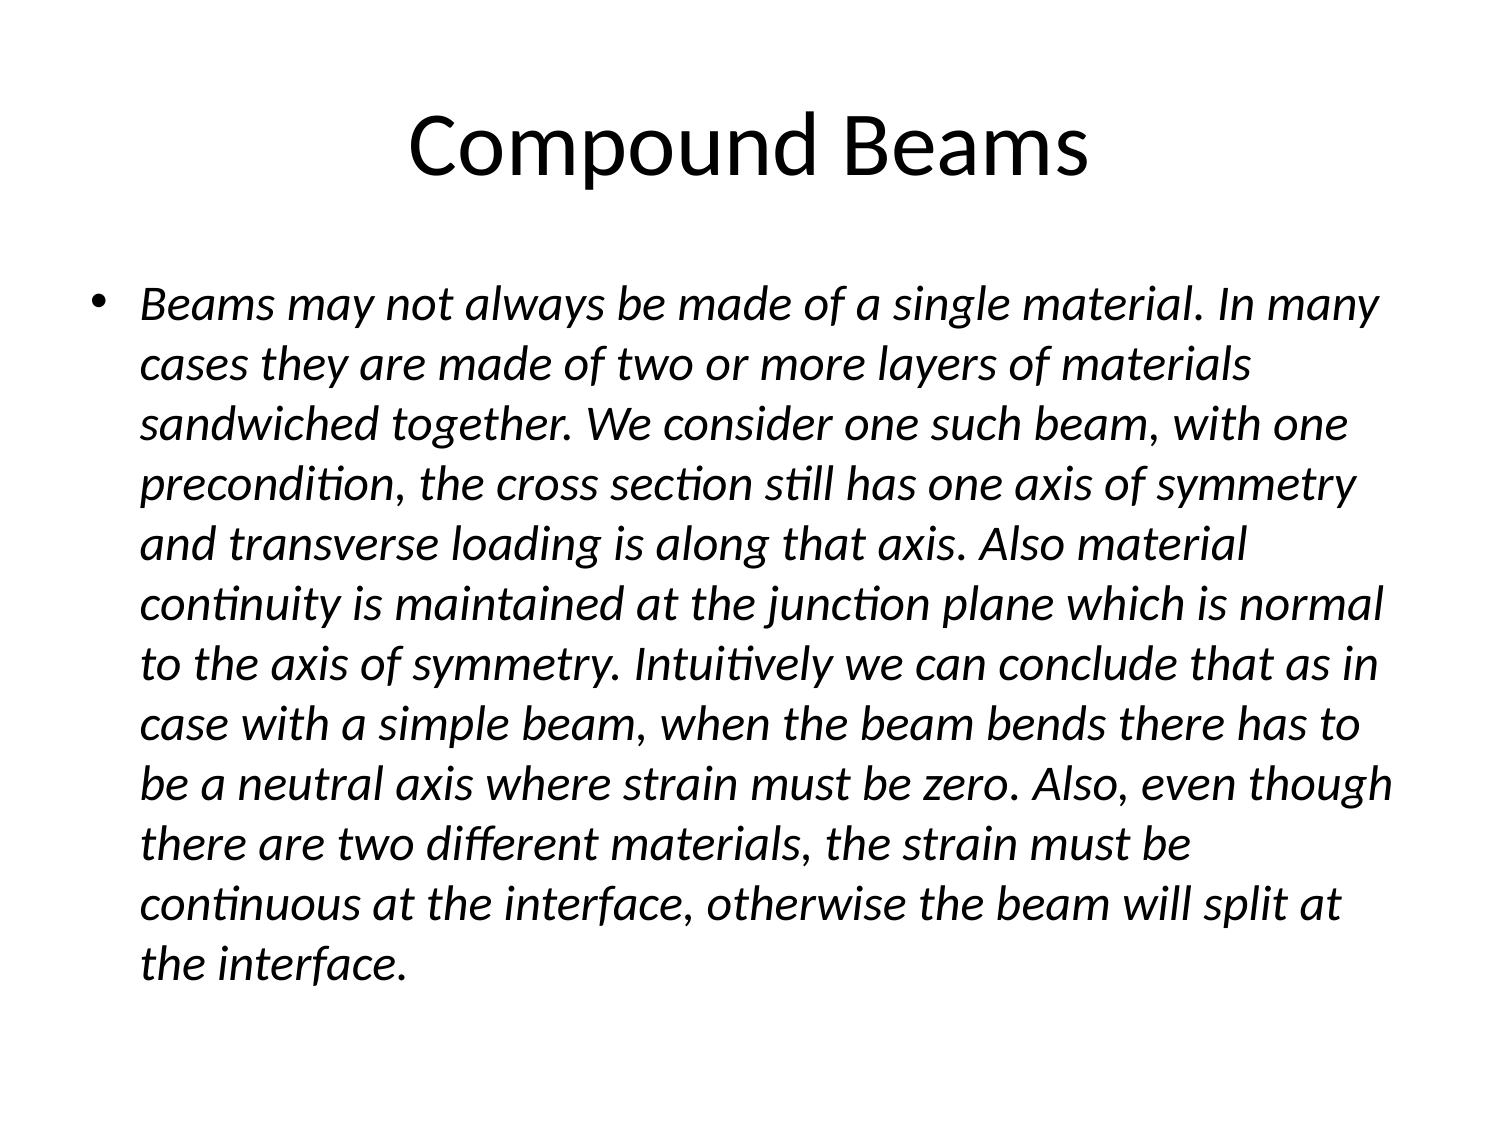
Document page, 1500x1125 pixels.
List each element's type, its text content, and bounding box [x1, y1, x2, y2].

title Compound Beams [75, 45, 1425, 233]
list Beams may not always be made of a single material. In many cases they are made of two or more layers of materials sandwiched together. We consider one such beam, with one precondition, the cross section still has one axis of symmetry and transverse loading is along that axis. Also material continuity is maintained at the junction plane which is normal to the axis of symmetry. Intuitively we can conclude that as in case with a simple beam, when the beam bends there has to be a neutral axis where strain must be zero. Also, even though there are two different materials, the strain must be continuous at the interface, otherwise the beam will split at the interface. [75, 262, 1425, 1005]
